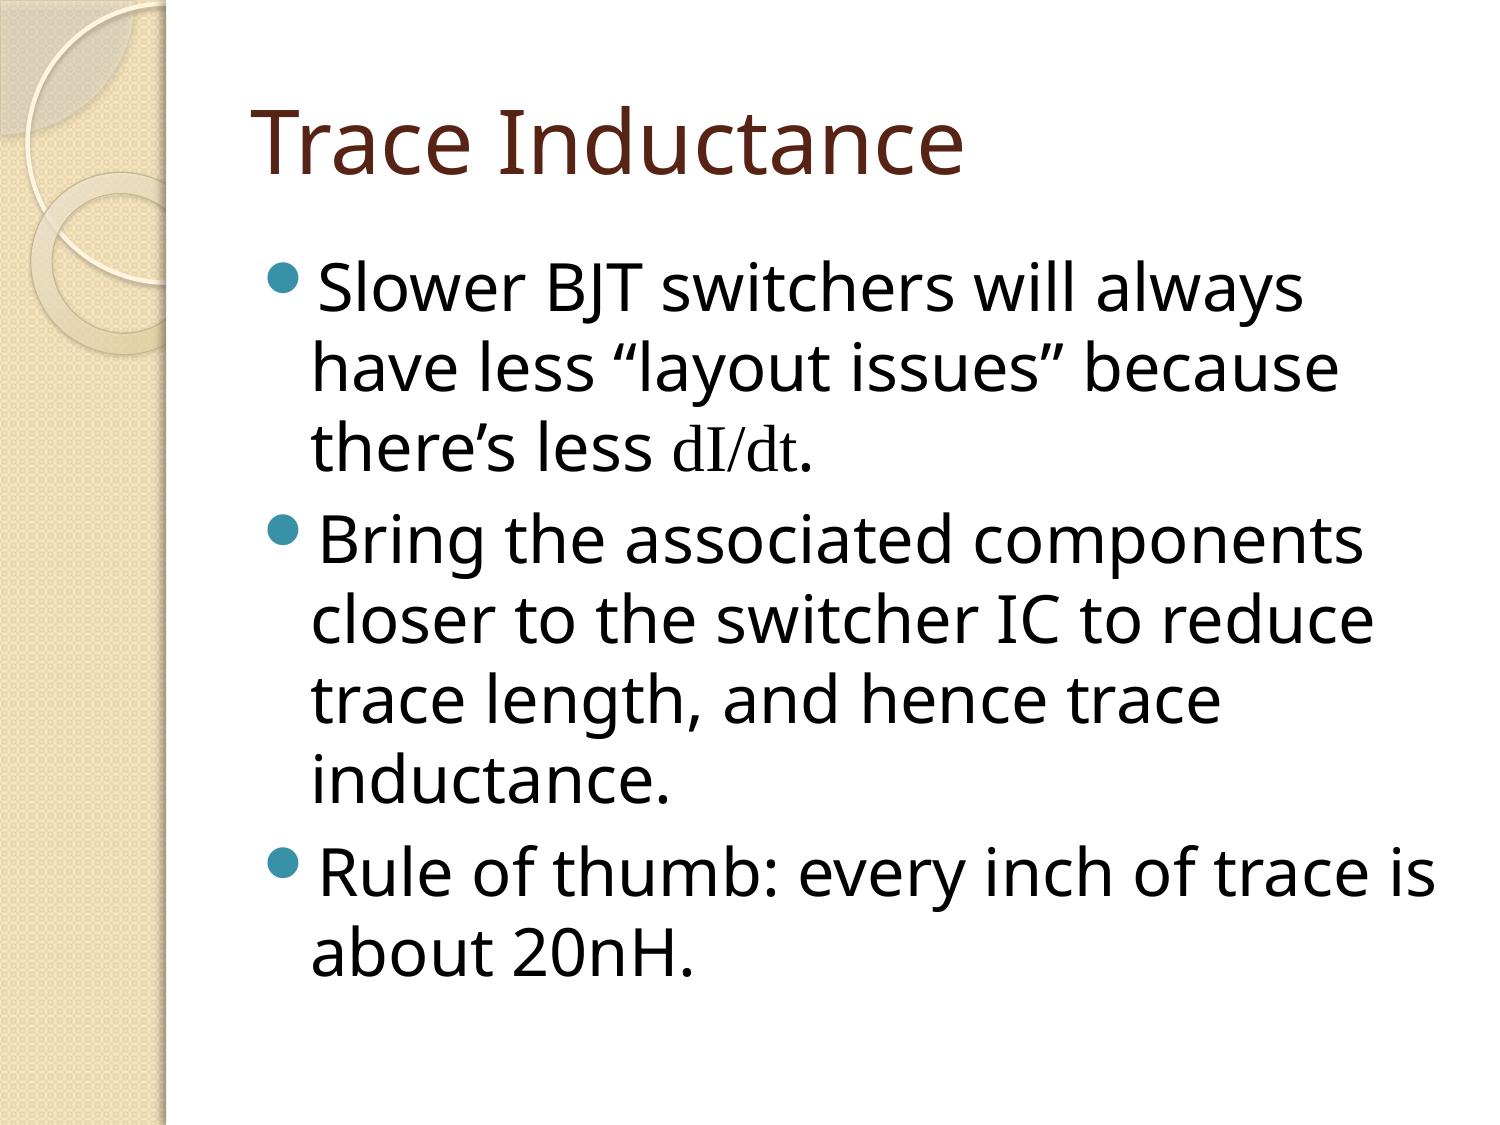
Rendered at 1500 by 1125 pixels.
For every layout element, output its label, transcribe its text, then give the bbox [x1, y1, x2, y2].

list Slower BJT switchers will always have less “layout issues” because there’s less dI/dt. Bring the associated components closer to the switcher IC to reduce trace length, and hence trace inductance. Rule of thumb: every inch of trace is about 20nH. [235, 237, 1466, 1025]
title Trace Inductance [235, 45, 1466, 233]
